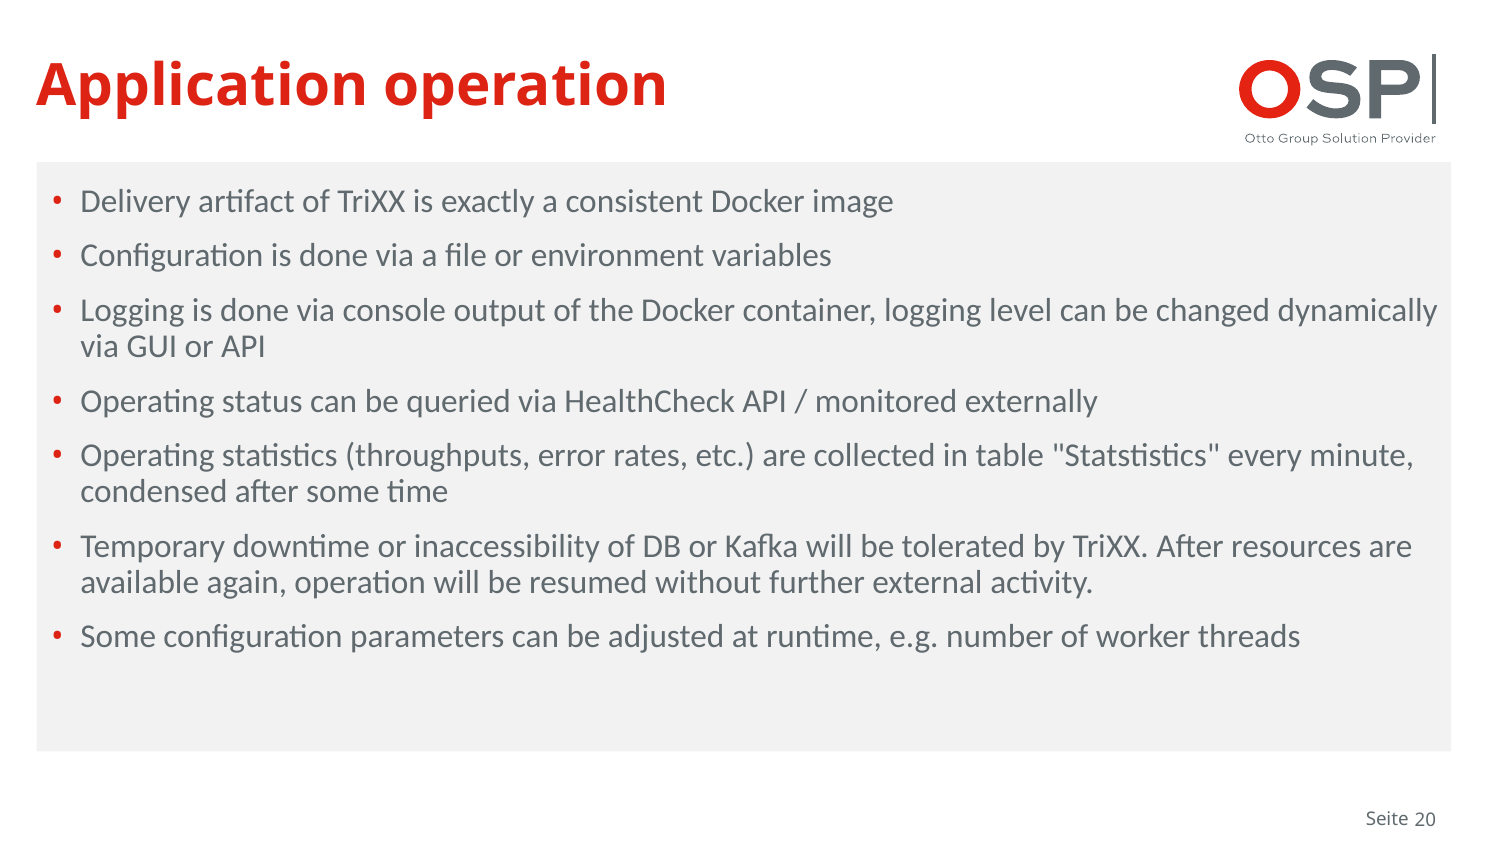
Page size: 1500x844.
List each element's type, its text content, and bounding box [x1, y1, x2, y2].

title Application operation [36, 54, 1409, 139]
footer Seite [1052, 806, 1409, 844]
text_box Delivery artifact of TriXX is exactly a consistent Docker image Configuration is done via a file or environment variables Logging is done via console output of the Docker container, logging level can be changed dynamically via GUI or API Operating status can be queried via HealthCheck API / monitored externally Operating statistics (throughputs, error rates, etc.) are collected in table "Statstistics" every minute, condensed after some time Temporary downtime or inaccessibility of DB or Kafka will be tolerated by TriXX. After resources are available again, operation will be resumed without further external activity. Some configuration parameters can be adjusted at runtime, e.g. number of worker threads [36, 162, 1452, 752]
slide_number 20 [1381, 807, 1436, 844]
